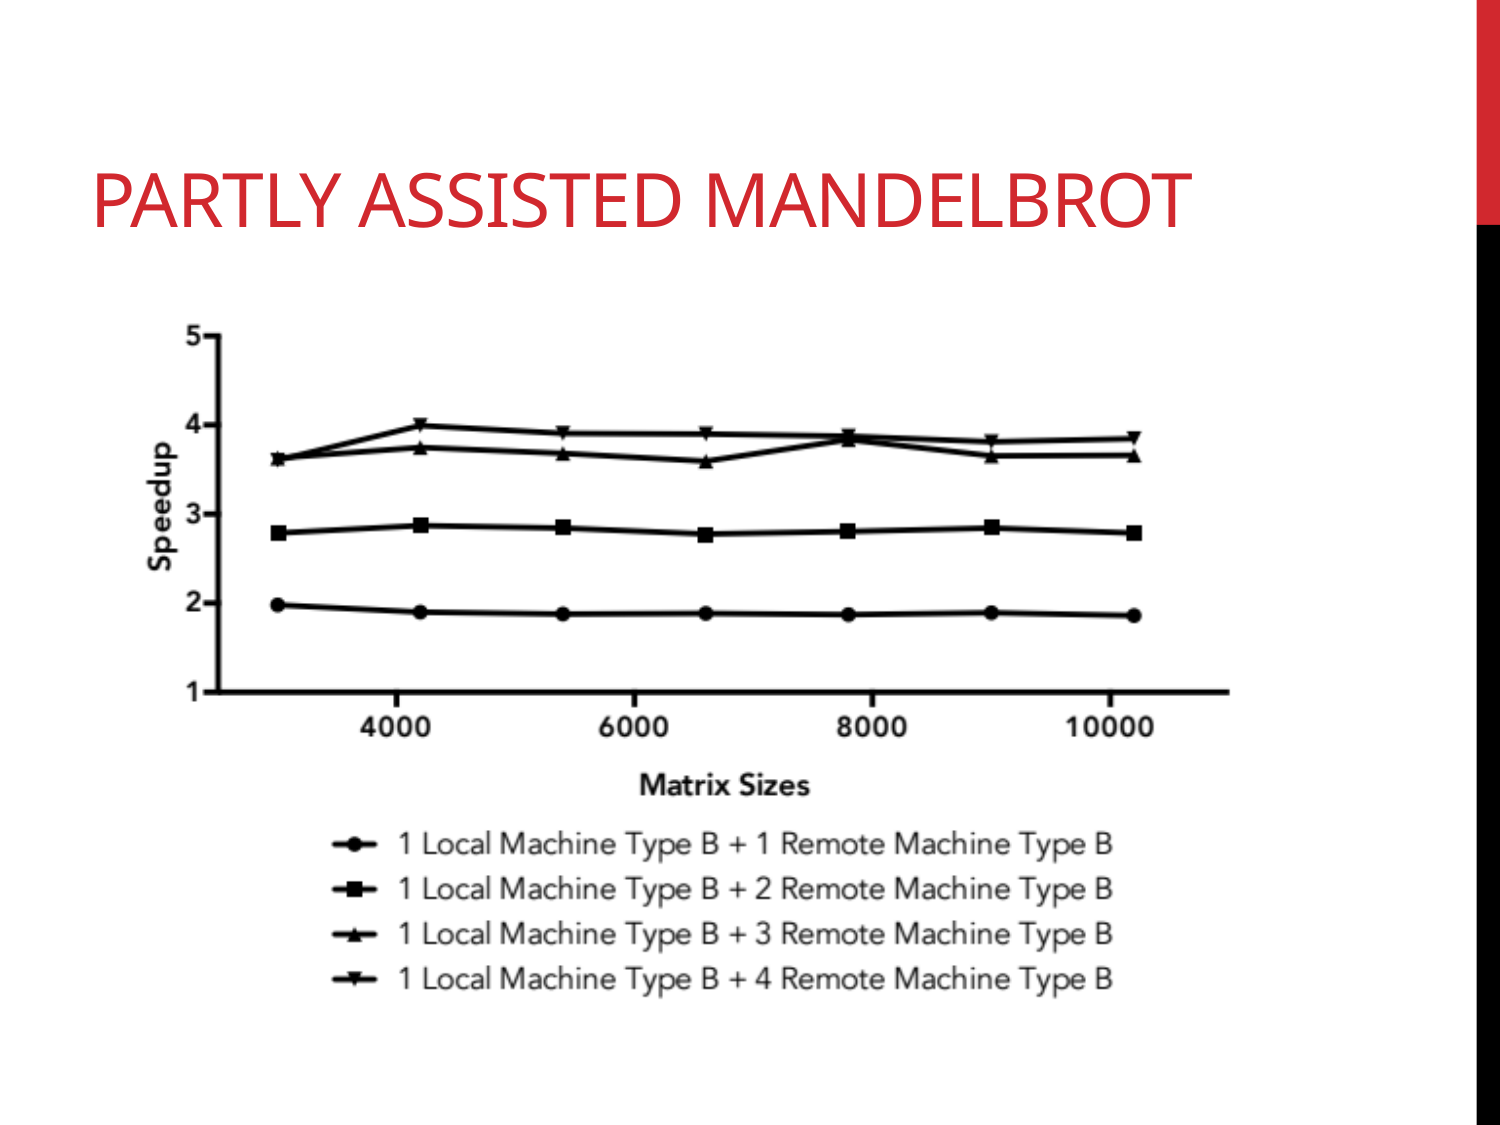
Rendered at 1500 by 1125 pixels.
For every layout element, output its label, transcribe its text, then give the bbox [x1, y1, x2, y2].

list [74, 286, 1326, 1006]
title Partly assisted mandelbrot [75, 25, 1325, 250]
